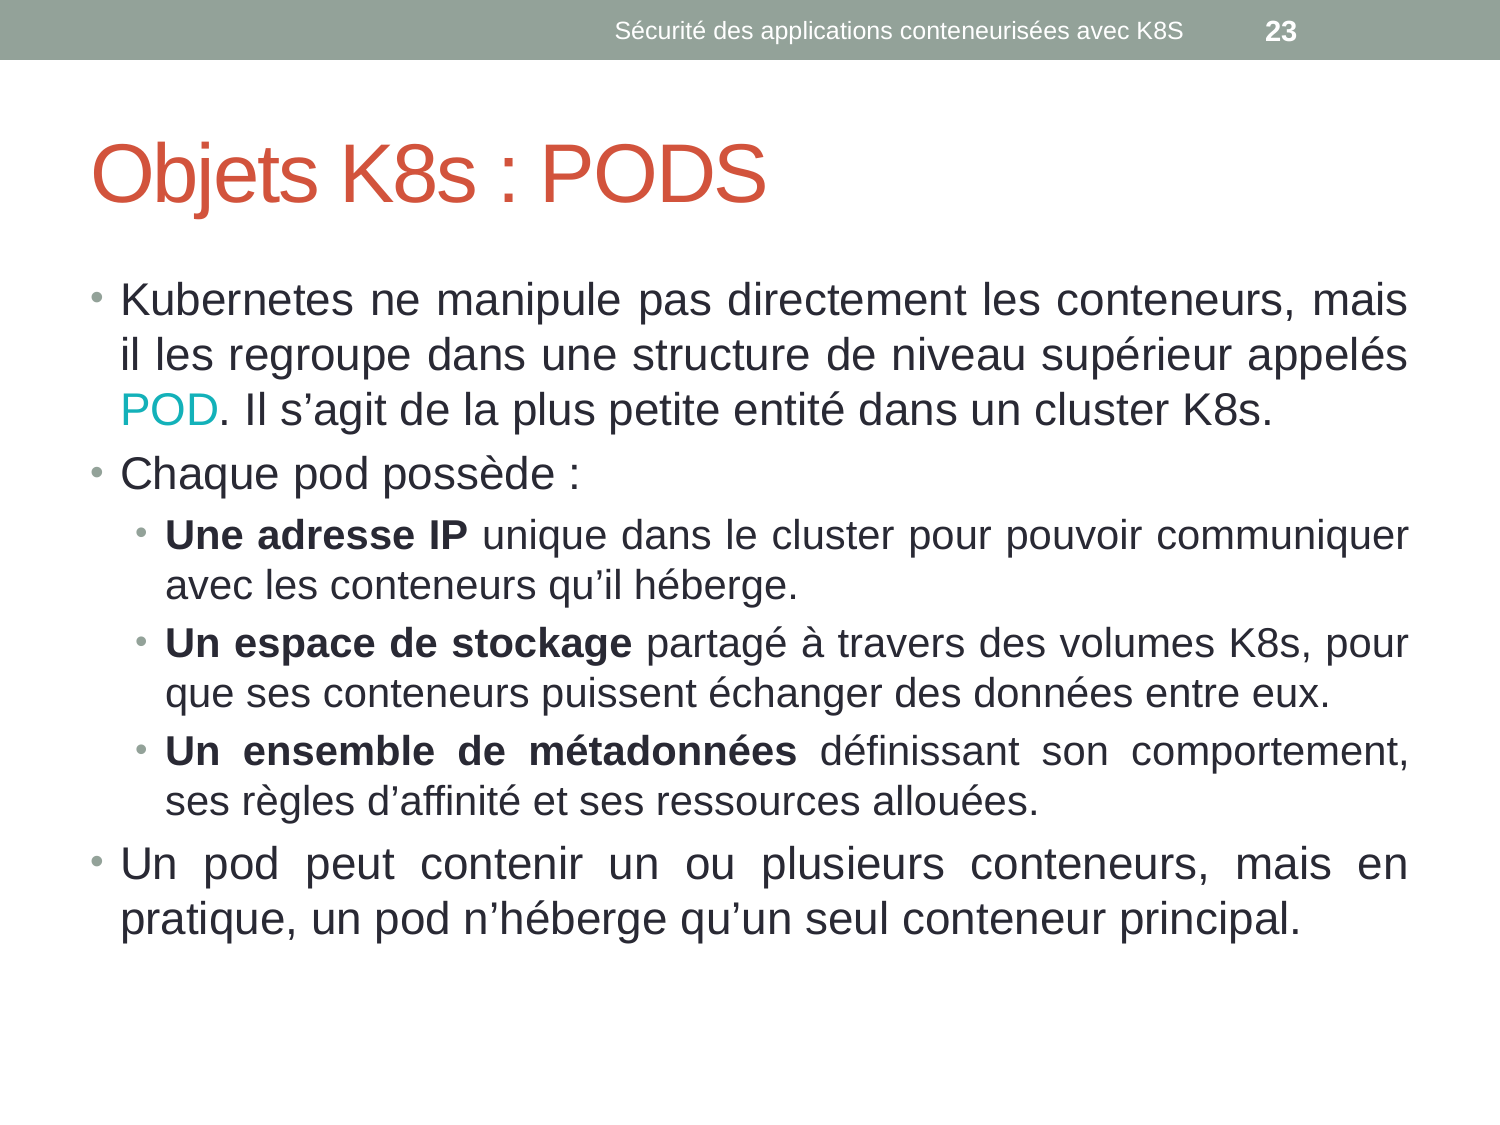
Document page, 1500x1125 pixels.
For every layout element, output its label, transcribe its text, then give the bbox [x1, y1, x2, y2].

title Objets K8s : PODS [75, 87, 1425, 250]
slide_number 23 [1250, 3, 1425, 57]
list Kubernetes ne manipule pas directement les conteneurs, mais il les regroupe dans une structure de niveau supérieur appelés POD. Il s’agit de la plus petite entité dans un cluster K8s. Chaque pod possède : Une adresse IP unique dans le cluster pour pouvoir communiquer avec les conteneurs qu’il héberge. Un espace de stockage partagé à travers des volumes K8s, pour que ses conteneurs puissent échanger des données entre eux. Un ensemble de métadonnées définissant son comportement, ses règles d’affinité et ses ressources allouées. Un pod peut contenir un ou plusieurs conteneurs, mais en pratique, un pod n’héberge qu’un seul conteneur principal. [75, 262, 1425, 1063]
footer Sécurité des applications conteneurisées avec K8S [562, 3, 1238, 57]
